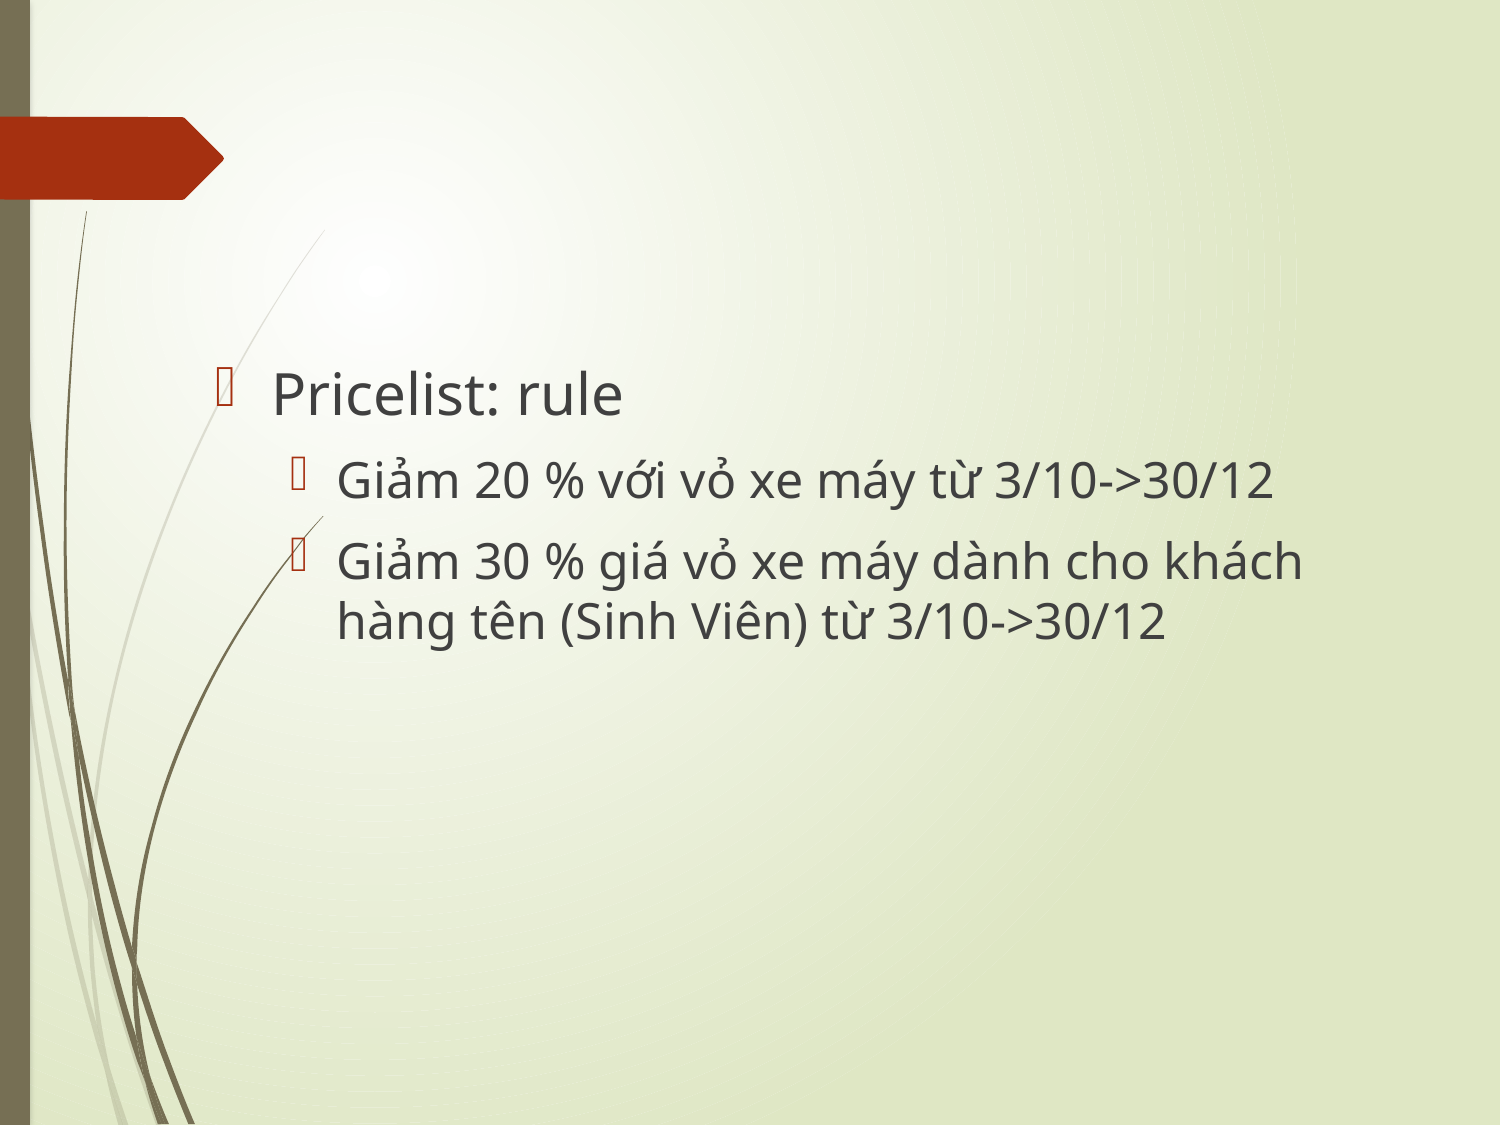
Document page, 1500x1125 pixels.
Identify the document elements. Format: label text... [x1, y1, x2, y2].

list Pricelist: rule Giảm 20 % với vỏ xe máy từ 3/10->30/12 Giảm 30 % giá vỏ xe máy dành cho khách hàng tên (Sinh Viên) từ 3/10->30/12 [200, 350, 1400, 970]
